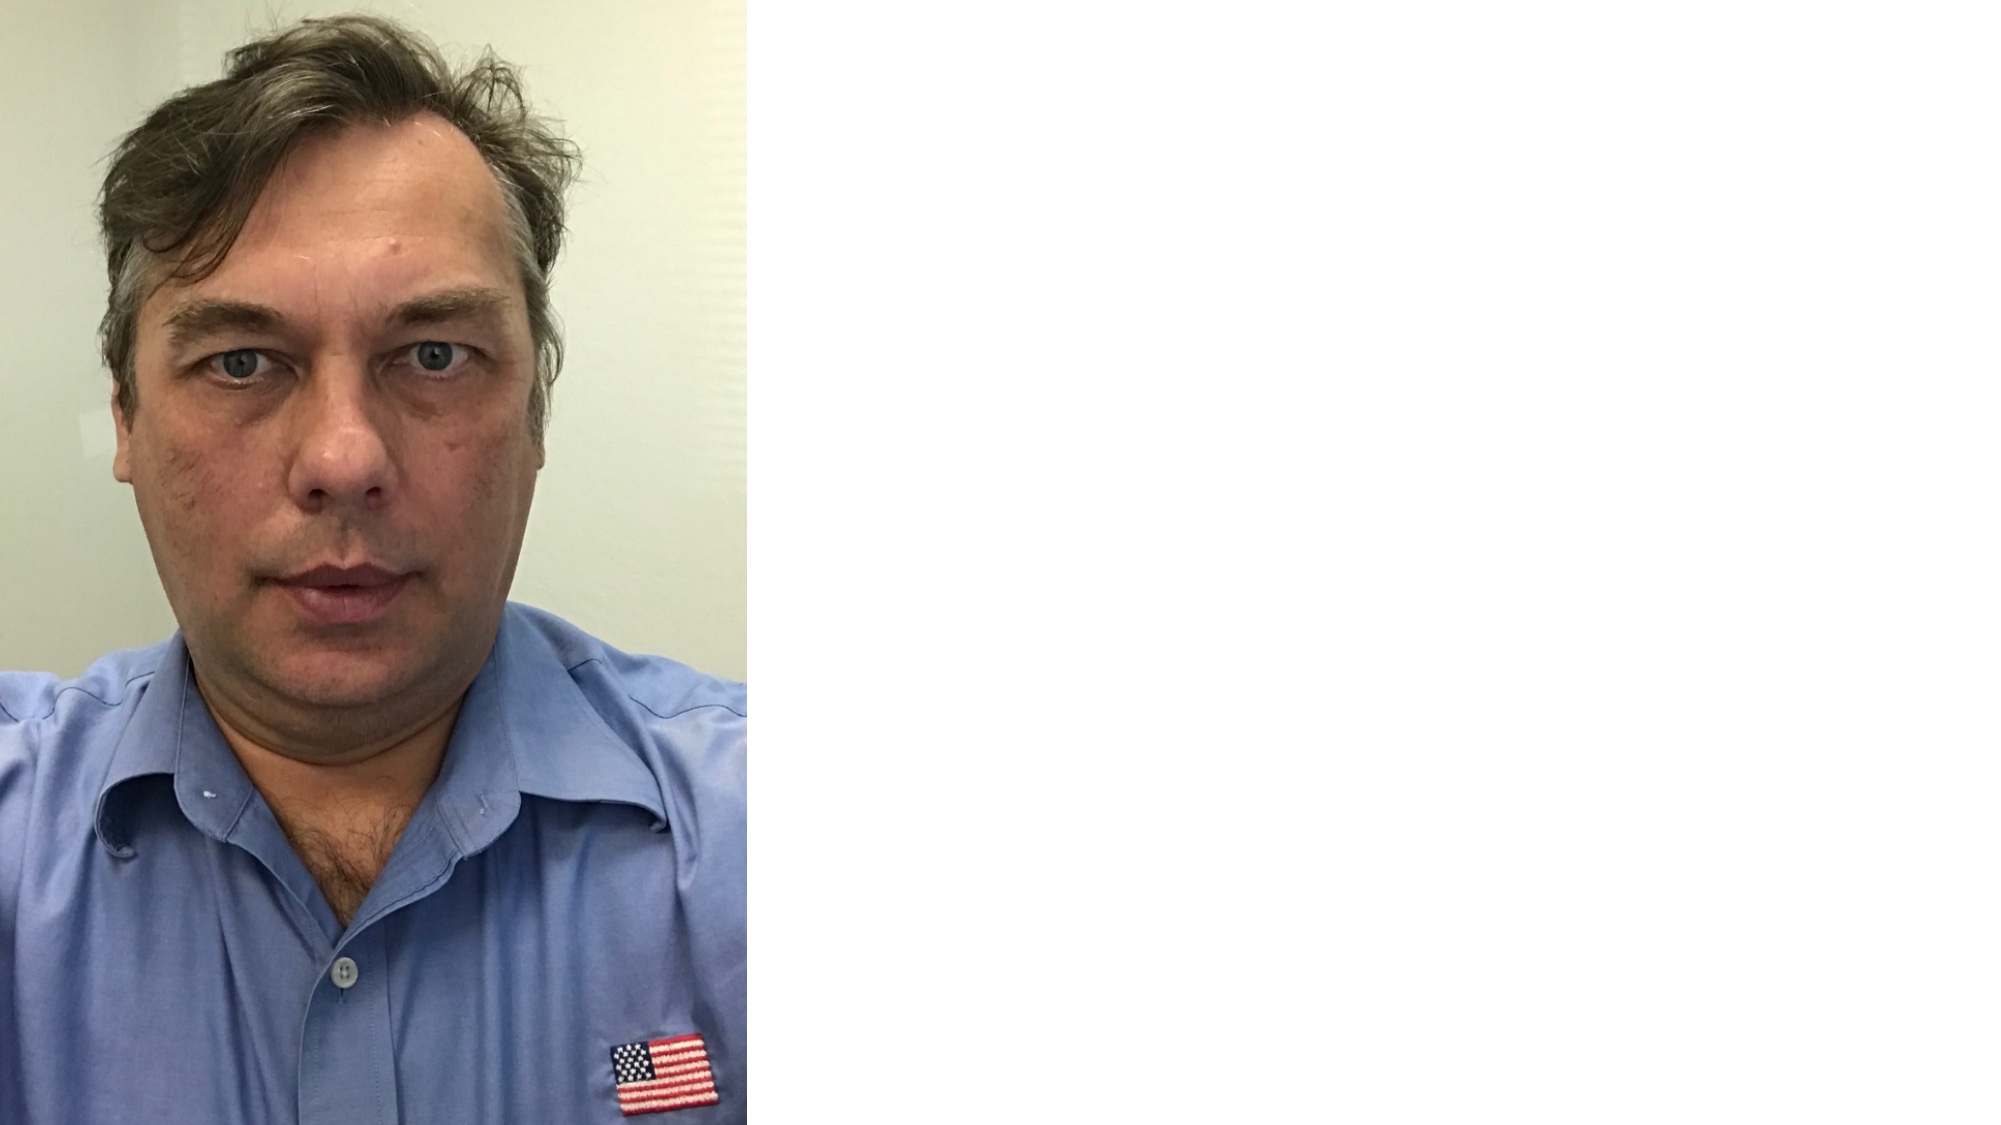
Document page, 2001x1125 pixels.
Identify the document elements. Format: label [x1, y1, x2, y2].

picture [0, 0, 936, 1125]
